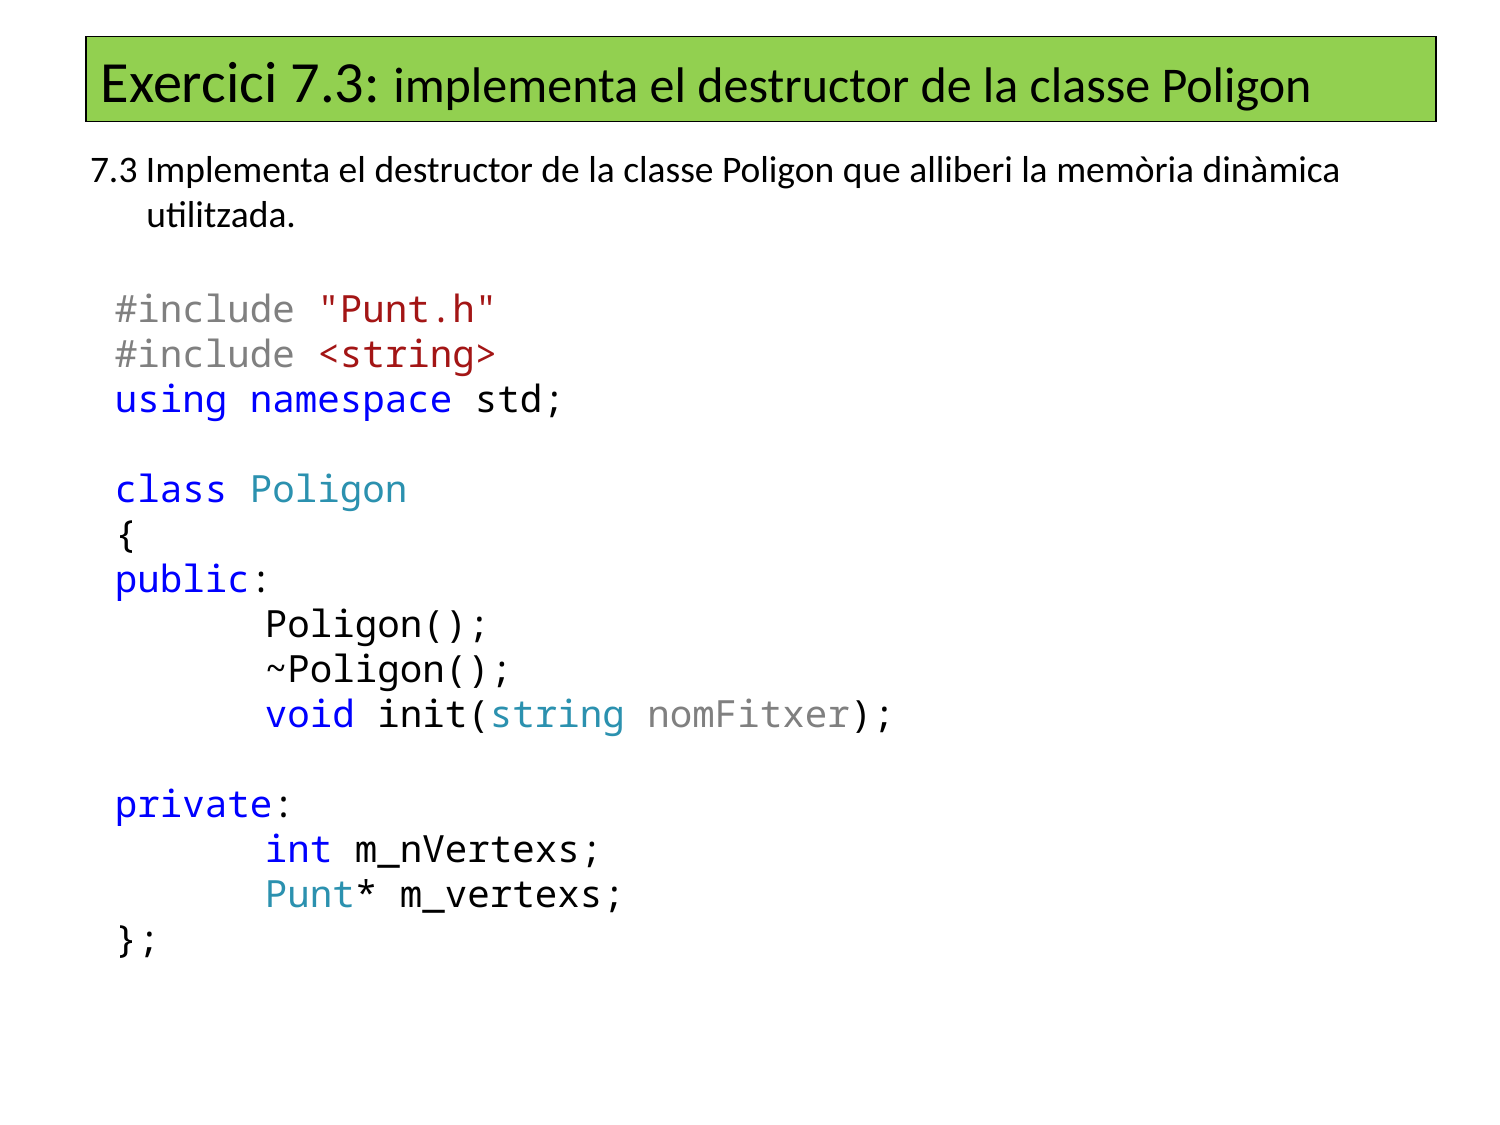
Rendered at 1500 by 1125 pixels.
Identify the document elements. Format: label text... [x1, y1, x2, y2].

text_box #include "Punt.h" #include <string> using namespace std; class Poligon { public: Poligon(); ~Poligon(); void init(string nomFitxer); private: int m_nVertexs; Punt* m_vertexs; }; [100, 277, 1451, 1013]
list 7.3 Implementa el destructor de la classe Poligon que alliberi la memòria dinàmica utilitzada. [75, 137, 1425, 1005]
text_box Exercici 7.3: implementa el destructor de la classe Poligon [85, 36, 1436, 122]
